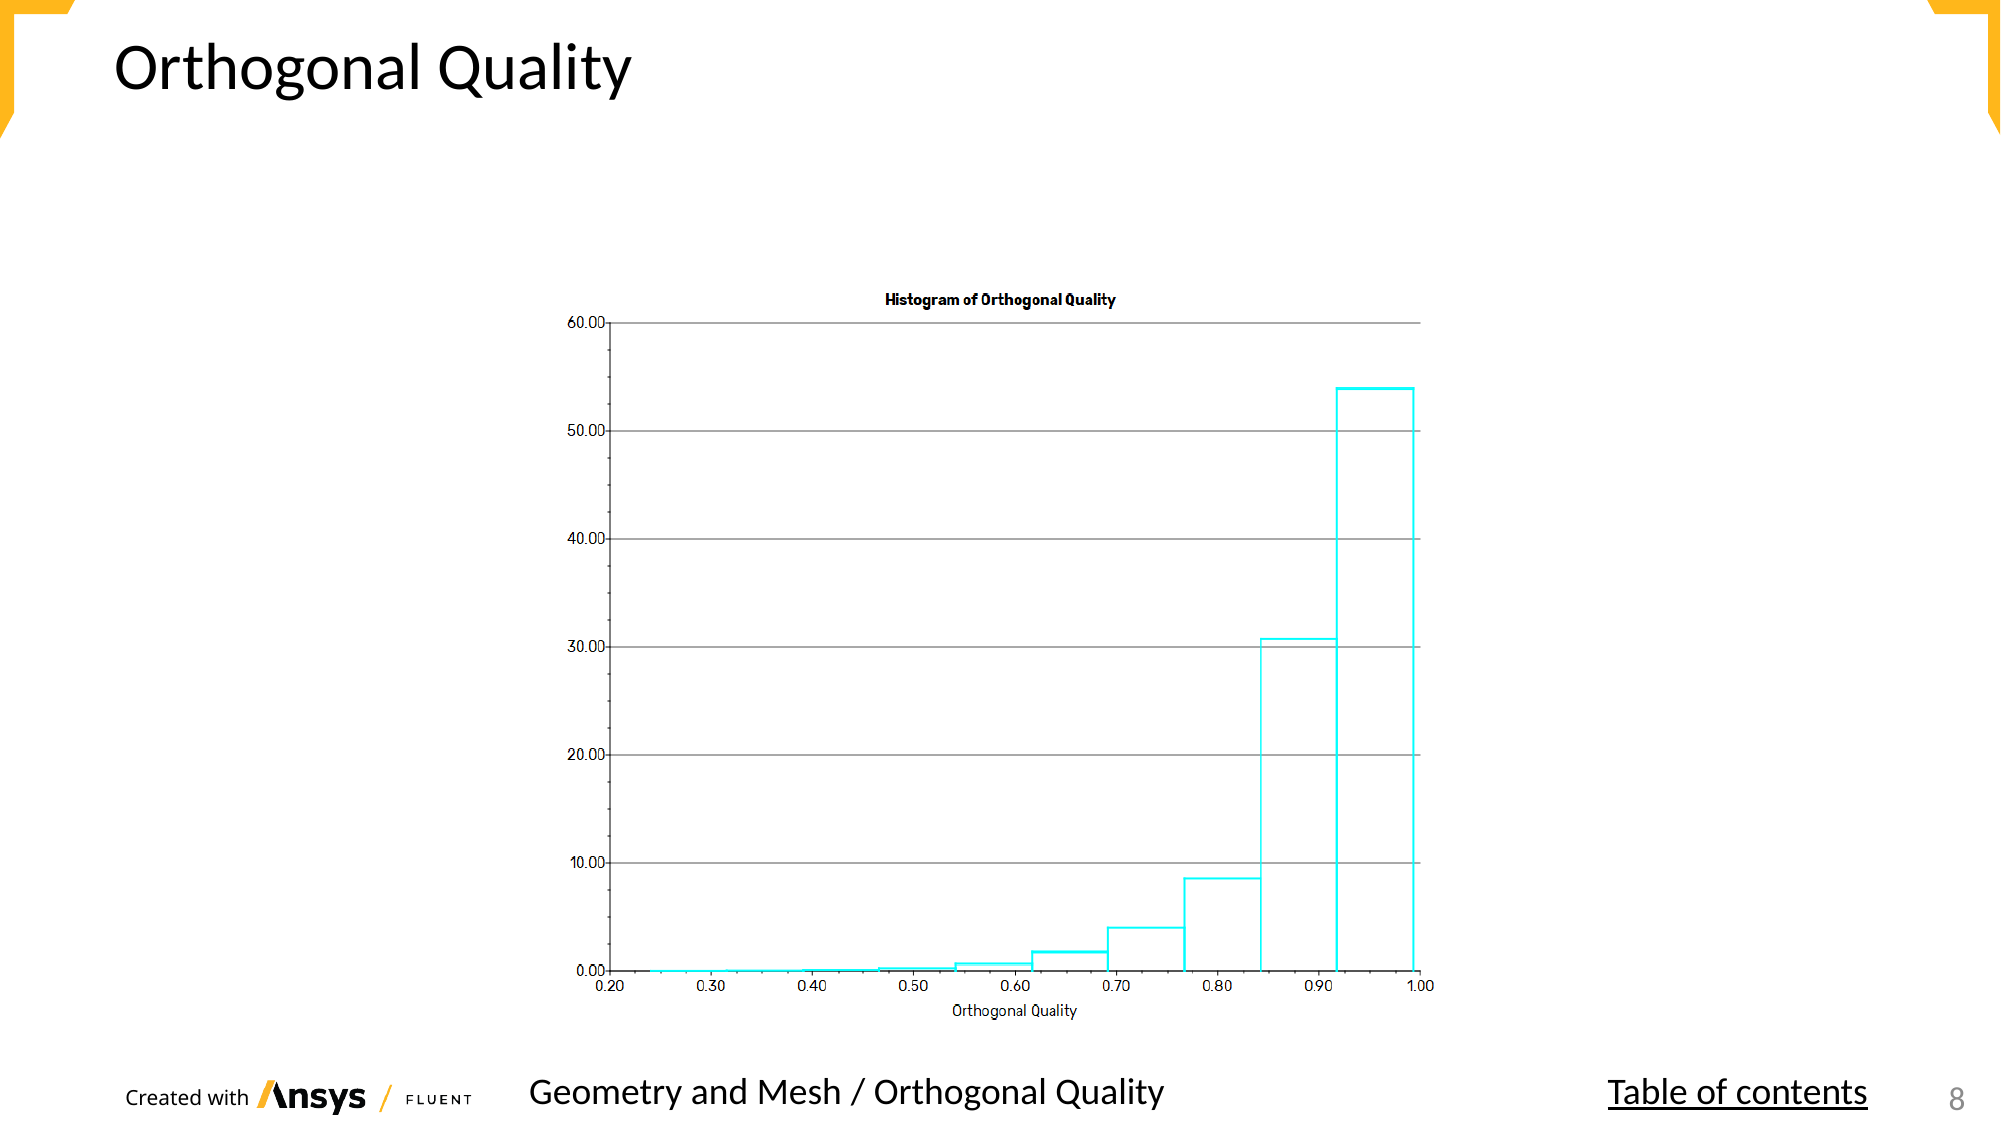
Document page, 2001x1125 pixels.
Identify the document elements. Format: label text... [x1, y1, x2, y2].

slide_number 8 [1905, 1077, 1981, 1118]
picture [99, 268, 1900, 1046]
picture [256, 1080, 474, 1115]
list Table of contents [1593, 1065, 1901, 1117]
title Orthogonal Quality [99, 24, 1900, 95]
list Geometry and Mesh / Orthogonal Quality [514, 1065, 1587, 1117]
